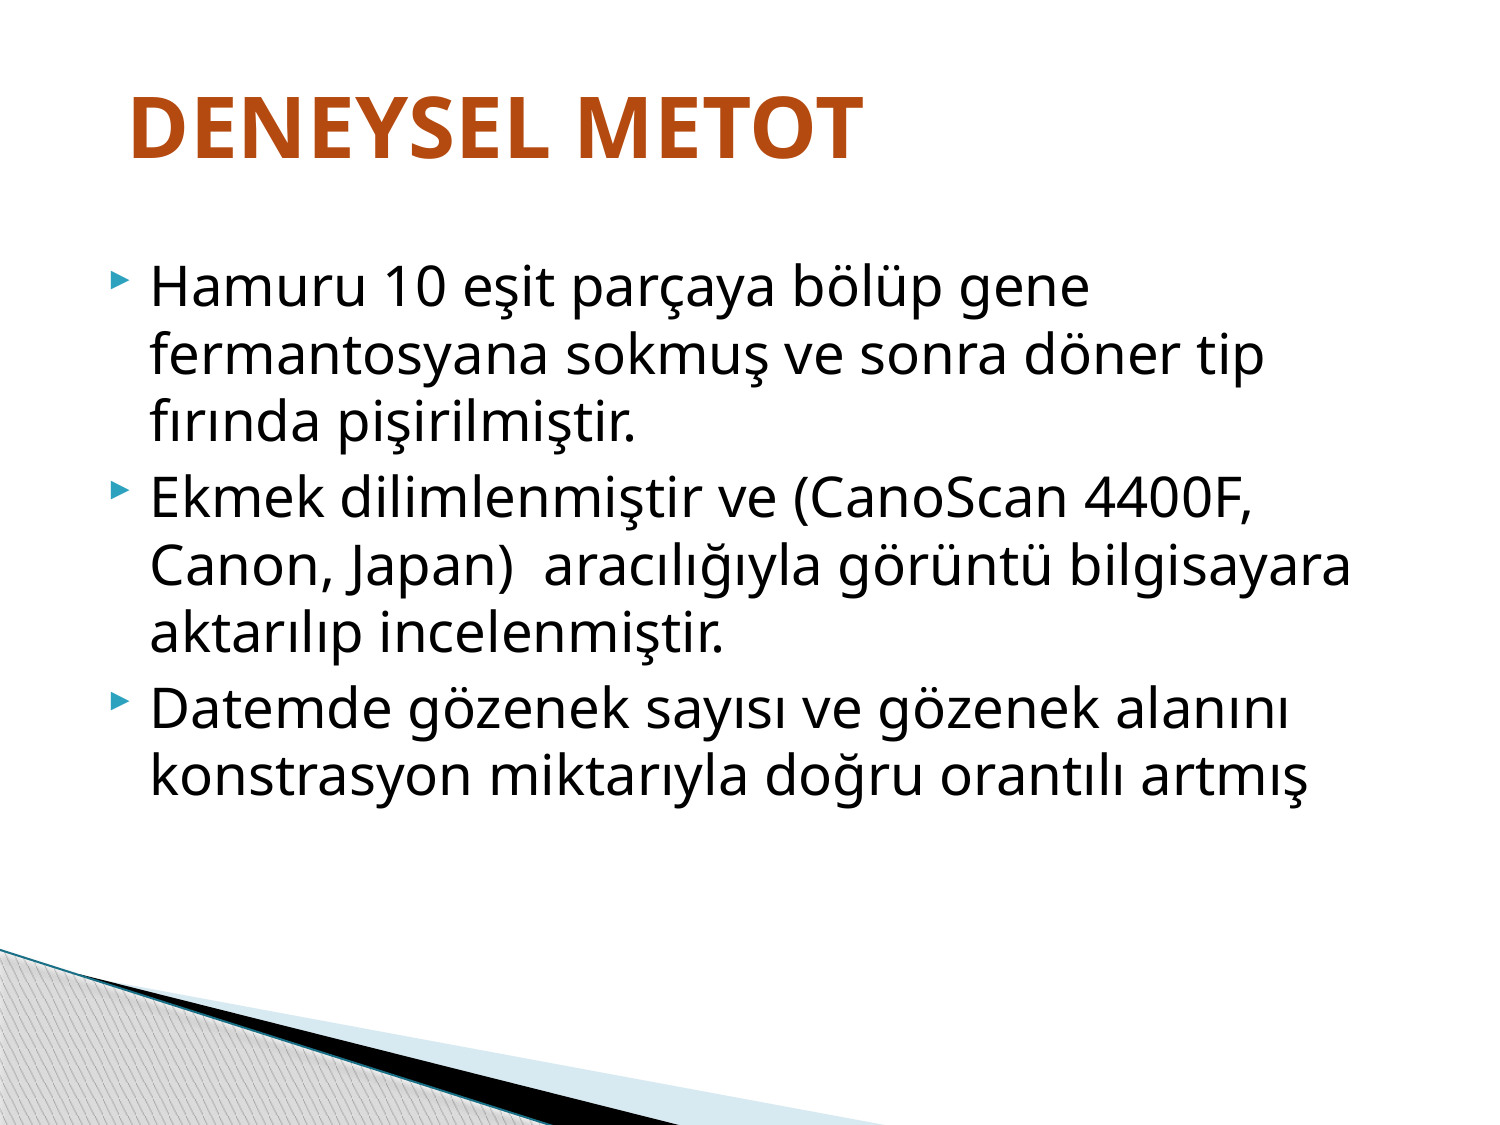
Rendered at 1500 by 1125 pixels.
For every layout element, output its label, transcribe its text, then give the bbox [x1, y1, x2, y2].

list Hamuru 10 eşit parçaya bölüp gene fermantosyana sokmuş ve sonra döner tip fırında pişirilmiştir. Ekmek dilimlenmiştir ve (CanoScan 4400F, Canon, Japan) aracılığıyla görüntü bilgisayara aktarılıp incelenmiştir. Datemde gözenek sayısı ve gözenek alanını konstrasyon miktarıyla doğru orantılı artmış [75, 243, 1425, 986]
title DENEYSEL METOT [112, 30, 1203, 219]
